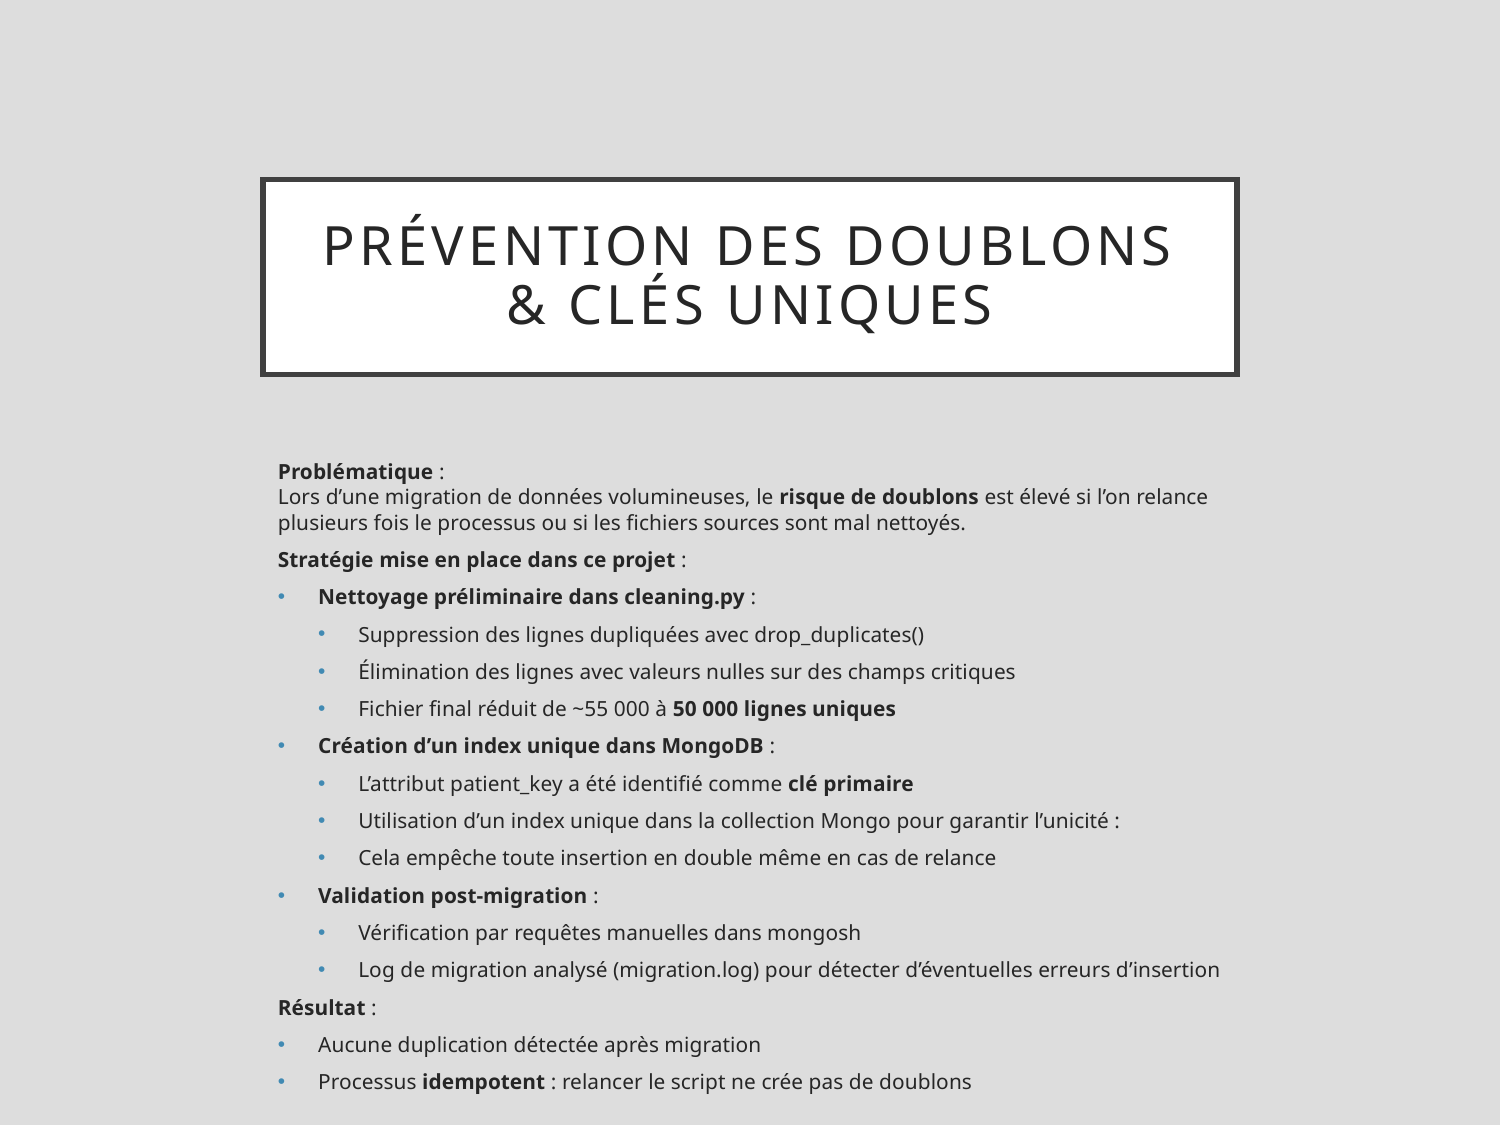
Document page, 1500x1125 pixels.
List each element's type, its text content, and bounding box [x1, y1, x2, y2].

list Problématique : Lors d’une migration de données volumineuses, le risque de doublons est élevé si l’on relance plusieurs fois le processus ou si les fichiers sources sont mal nettoyés. Stratégie mise en place dans ce projet : Nettoyage préliminaire dans cleaning.py : Suppression des lignes dupliquées avec drop_duplicates() Élimination des lignes avec valeurs nulles sur des champs critiques Fichier final réduit de ~55 000 à 50 000 lignes uniques Création d’un index unique dans MongoDB : L’attribut patient_key a été identifié comme clé primaire Utilisation d’un index unique dans la collection Mongo pour garantir l’unicité : Cela empêche toute insertion en double même en cas de relance Validation post-migration : Vérification par requêtes manuelles dans mongosh Log de migration analysé (migration.log) pour détecter d’éventuelles erreurs d’insertion Résultat : Aucune duplication détectée après migration Processus idempotent : relancer le script ne crée pas de doublons [262, 451, 1237, 1113]
title Prévention des doublons & clés uniques [260, 177, 1240, 377]
